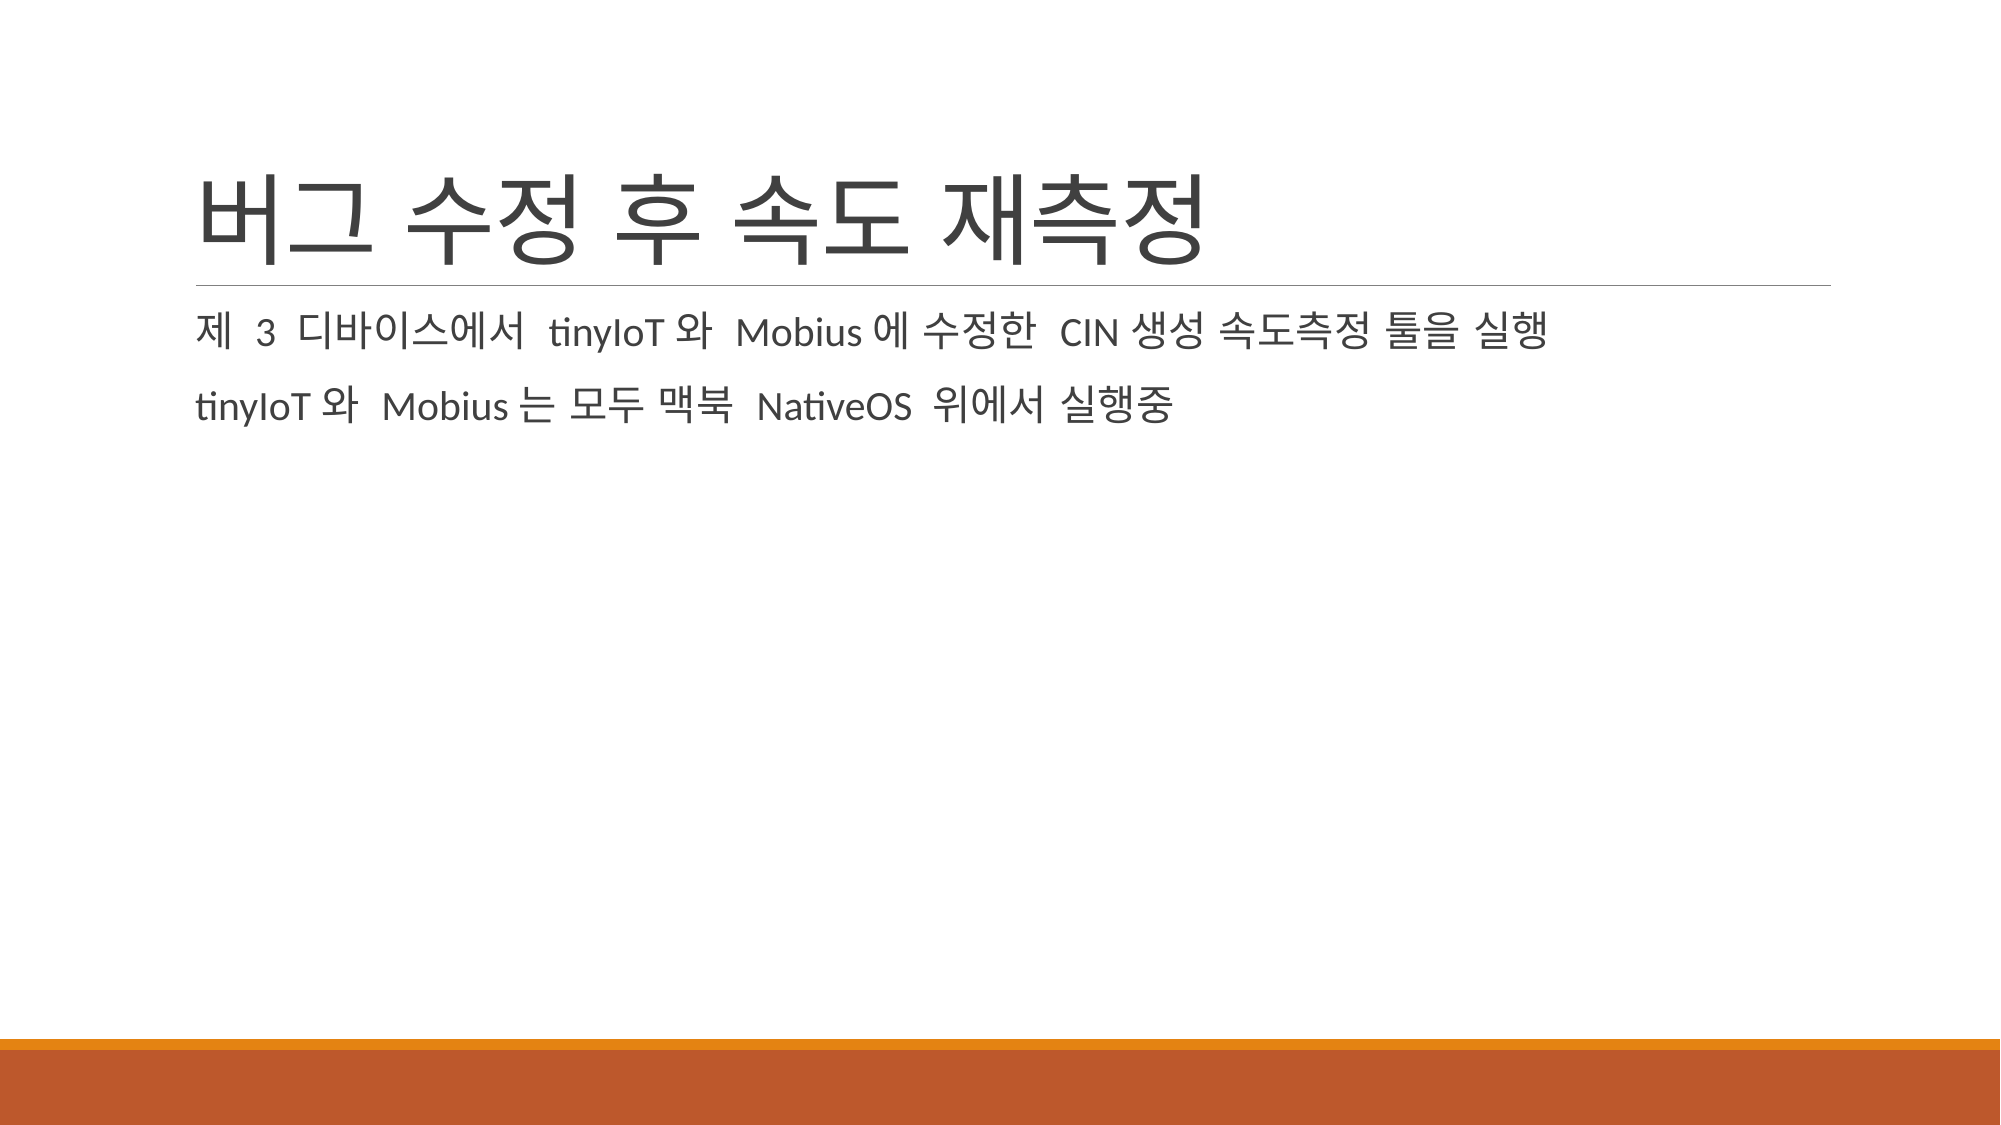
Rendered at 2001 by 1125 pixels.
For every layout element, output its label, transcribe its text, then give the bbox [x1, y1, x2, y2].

list 제 3 디바이스에서 tinyIoT와 Mobius에 수정한 CIN생성 속도측정 툴을 실행 tinyIoT와 Mobius는 모두 맥북 NativeOS 위에서 실행중 [180, 302, 1830, 963]
title 버그 수정 후 속도 재측정 [180, 47, 1830, 285]
